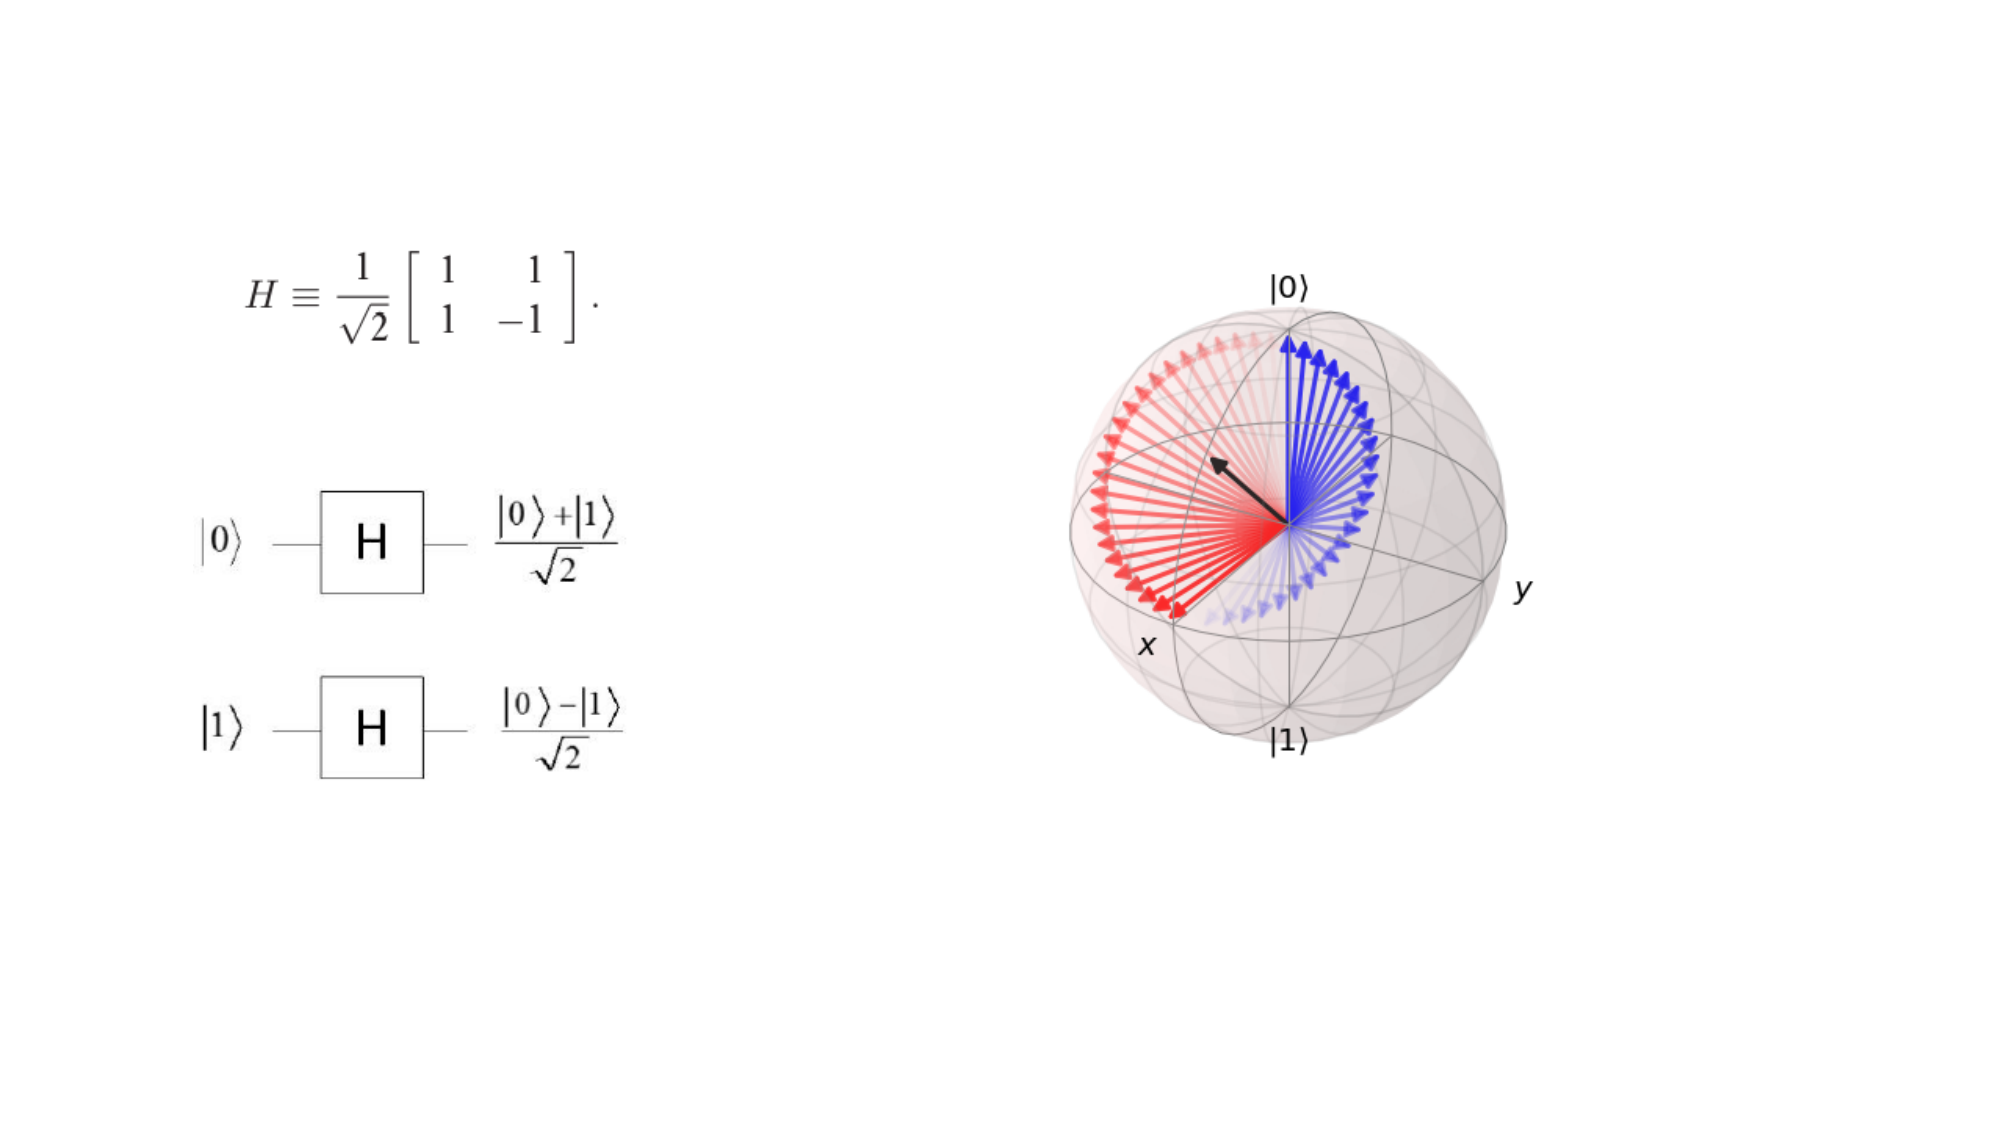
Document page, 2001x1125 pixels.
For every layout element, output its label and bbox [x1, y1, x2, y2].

picture [191, 201, 631, 367]
picture [999, 251, 1563, 815]
picture [193, 488, 631, 788]
